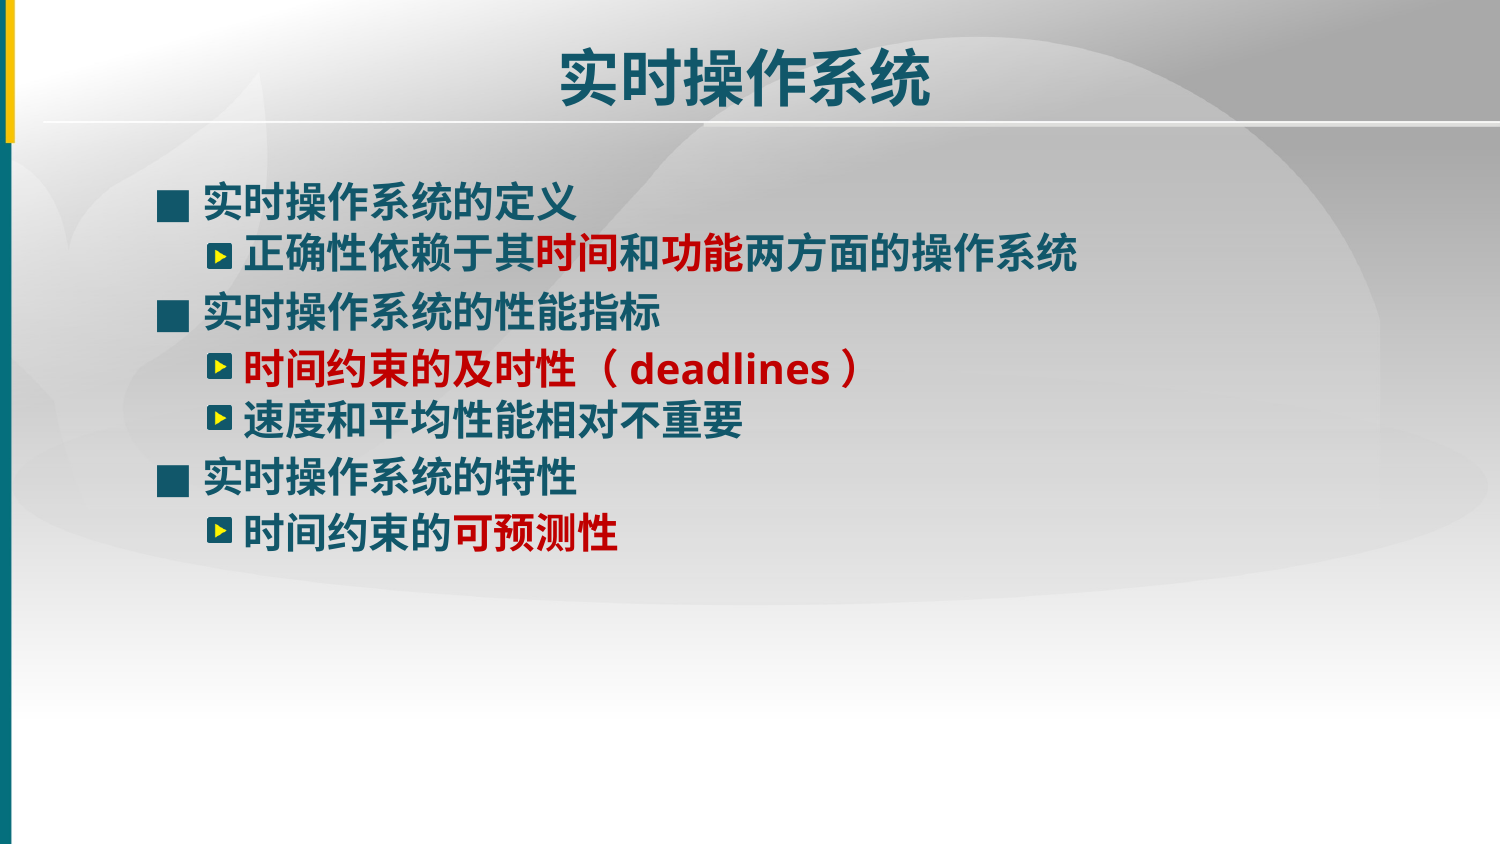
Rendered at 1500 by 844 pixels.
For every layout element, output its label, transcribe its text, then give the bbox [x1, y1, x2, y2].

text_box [138, 278, 915, 449]
text_box 实时操作系统 [70, 32, 1421, 116]
picture [0, 0, 1500, 844]
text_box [138, 456, 680, 562]
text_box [138, 168, 1231, 287]
